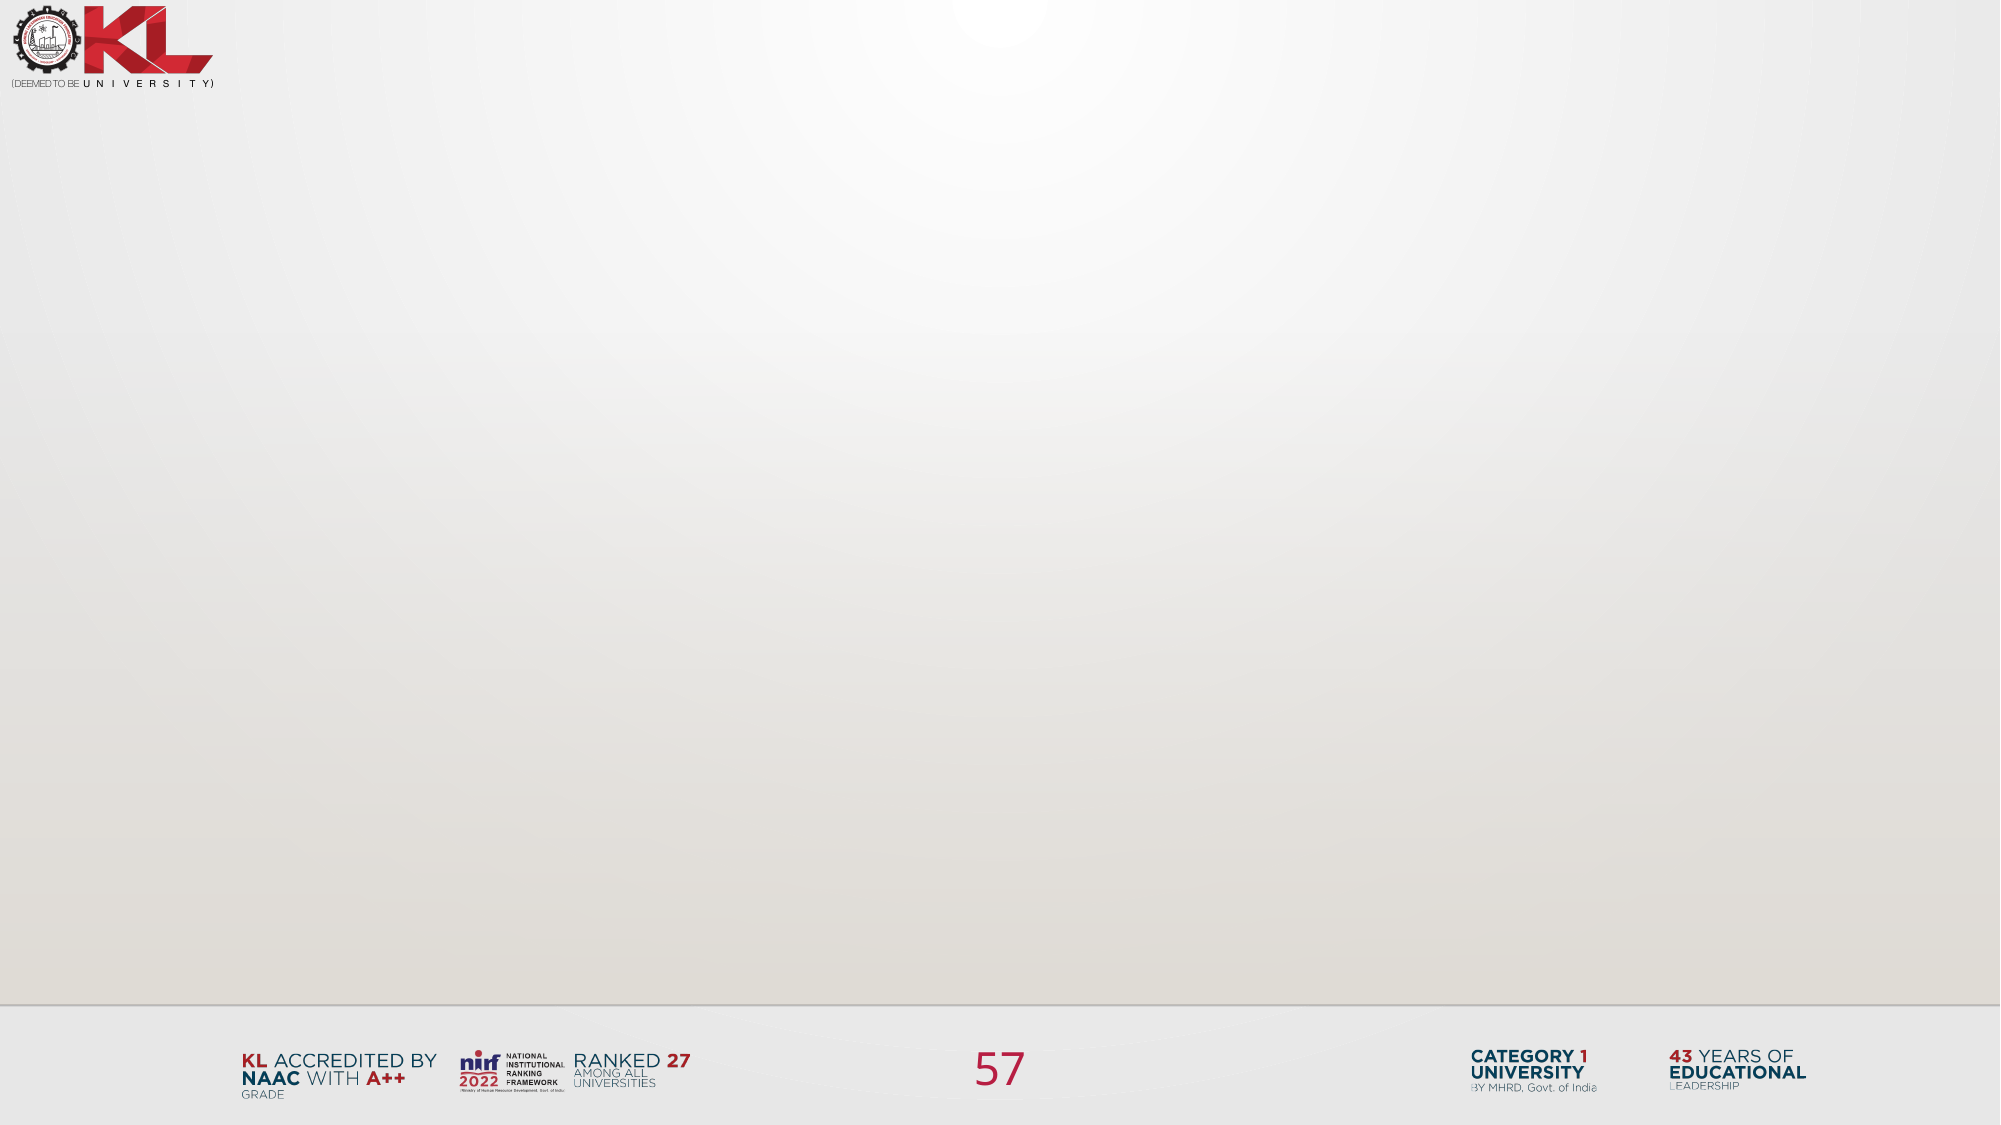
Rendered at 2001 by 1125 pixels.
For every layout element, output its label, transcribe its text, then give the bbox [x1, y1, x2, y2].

picture [12, 5, 213, 88]
picture [1447, 1045, 1814, 1101]
picture [238, 1045, 716, 1103]
slide_number 57 [933, 1031, 1067, 1115]
